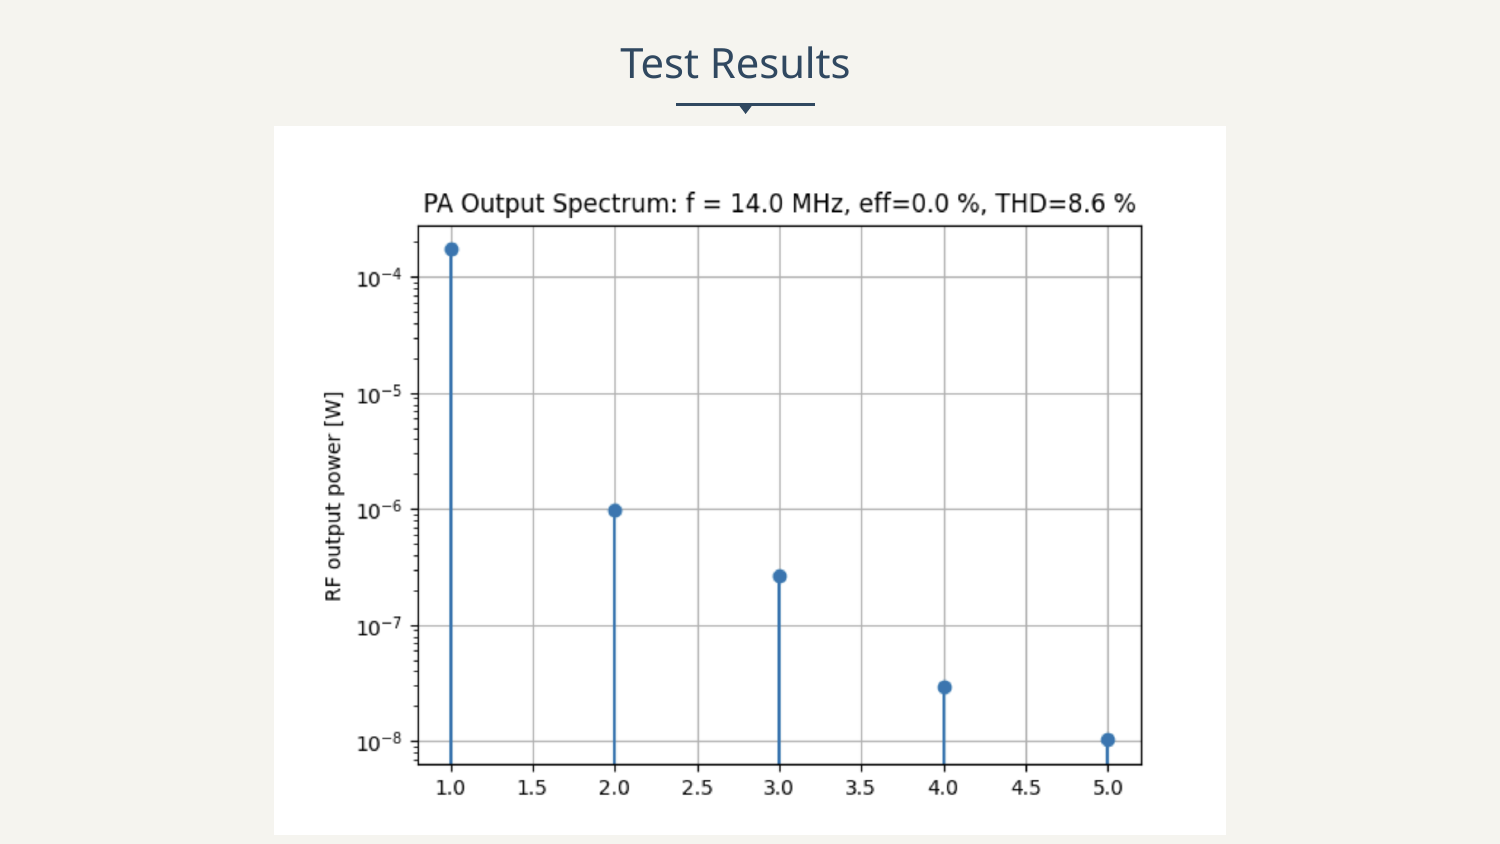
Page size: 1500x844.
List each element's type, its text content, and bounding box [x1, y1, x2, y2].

text_box Test Results [605, 21, 964, 102]
picture [274, 126, 1226, 835]
